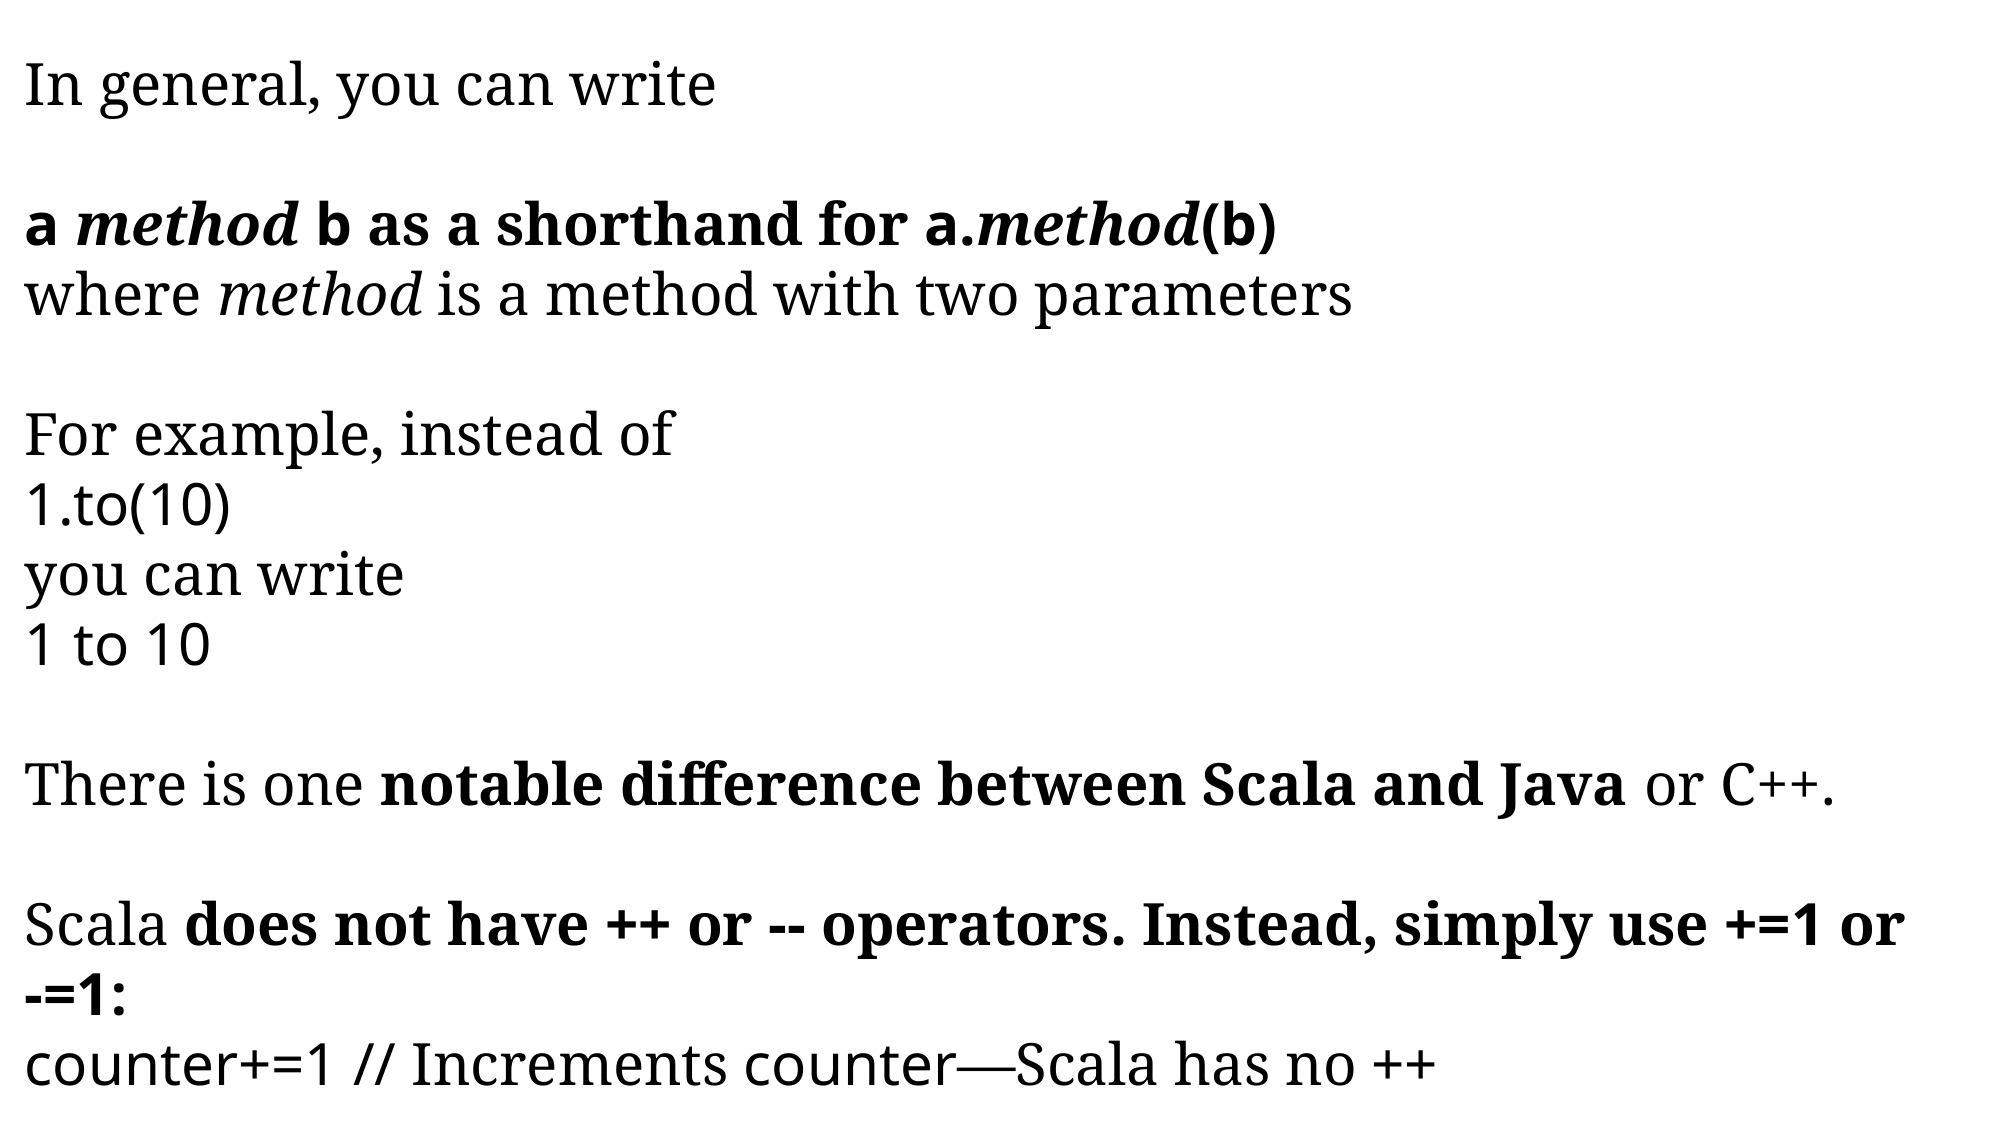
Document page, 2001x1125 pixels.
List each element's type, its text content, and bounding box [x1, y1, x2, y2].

text_box In general, you can write a method b as a shorthand for a.method(b) where method is a method with two parameters For example, instead of 1.to(10) you can write 1 to 10 There is one notable difference between Scala and Java or C++. Scala does not have ++ or -- operators. Instead, simply use +=1 or -=1: counter+=1 // Increments counter—Scala has no ++ [9, 39, 1939, 1105]
